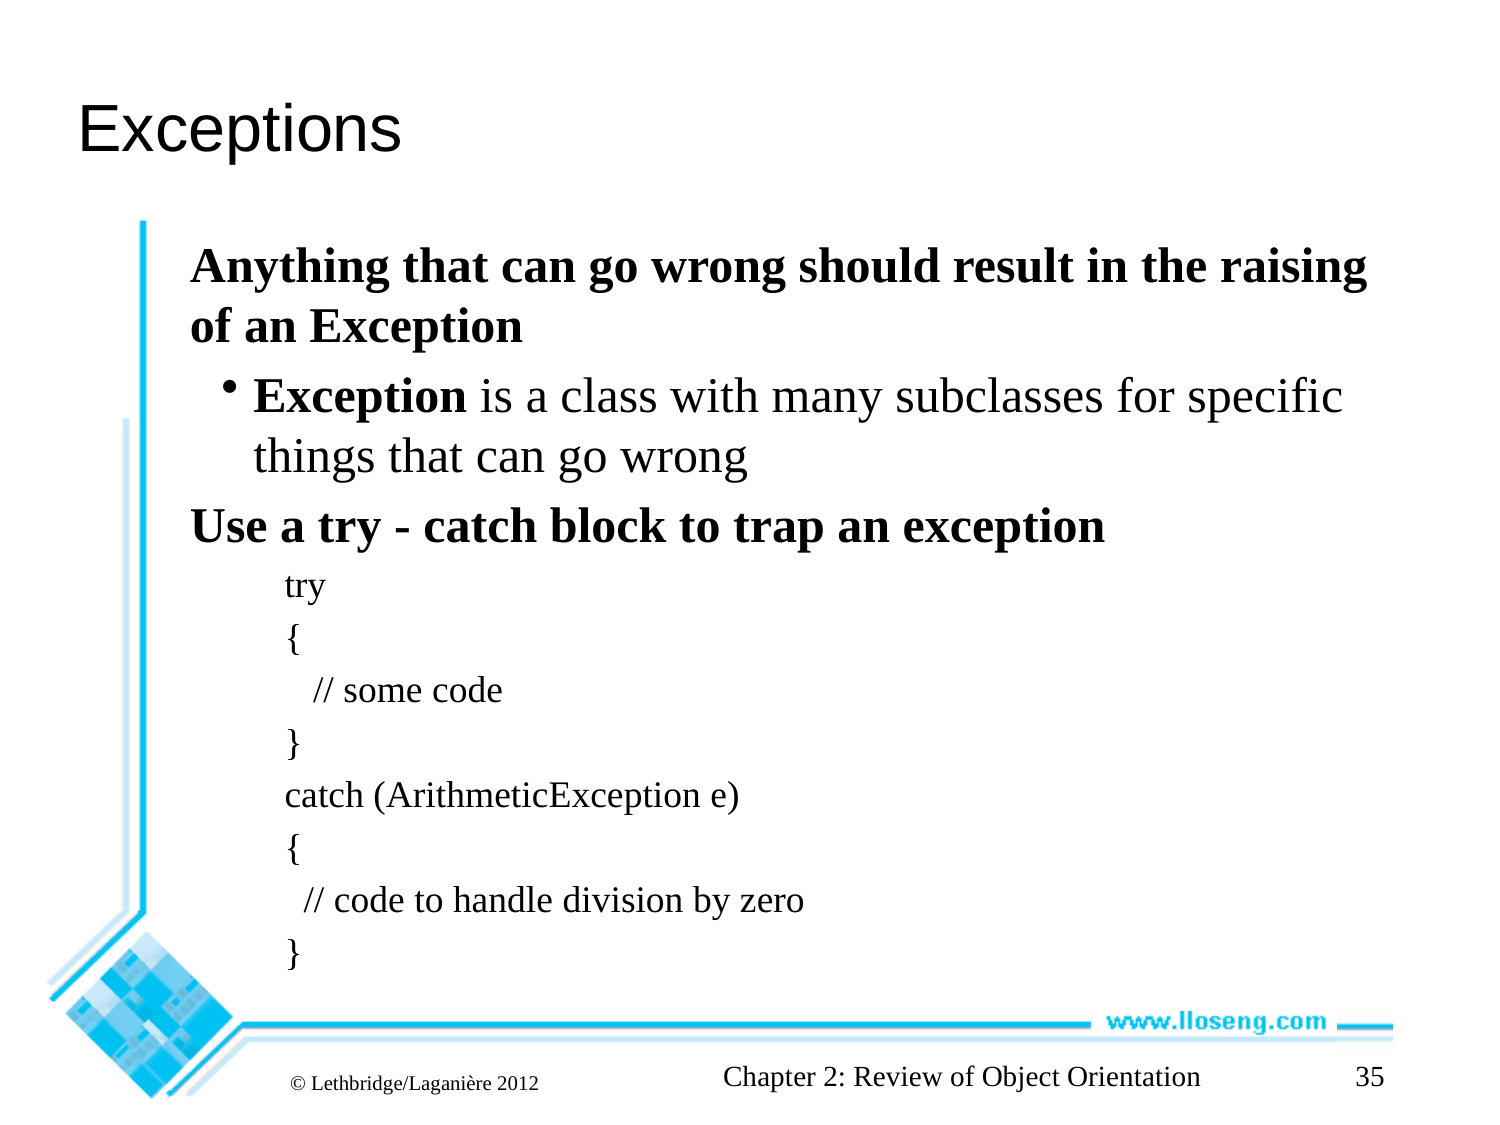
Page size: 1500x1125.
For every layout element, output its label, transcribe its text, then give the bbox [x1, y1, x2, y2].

footer Chapter 2: Review of Object Orientation [624, 1050, 1300, 1125]
slide_number 35 [1325, 1050, 1400, 1125]
list Anything that can go wrong should result in the raising of an Exception Exception is a class with many subclasses for specific things that can go wrong Use a try - catch block to trap an exception try { // some code } catch (ArithmeticException e) { // code to handle division by zero } [174, 224, 1413, 1013]
title Exceptions [62, 50, 1413, 200]
slide_number © Lethbridge/Laganière 2012 [275, 1062, 600, 1125]
picture [35, 209, 1393, 1101]
